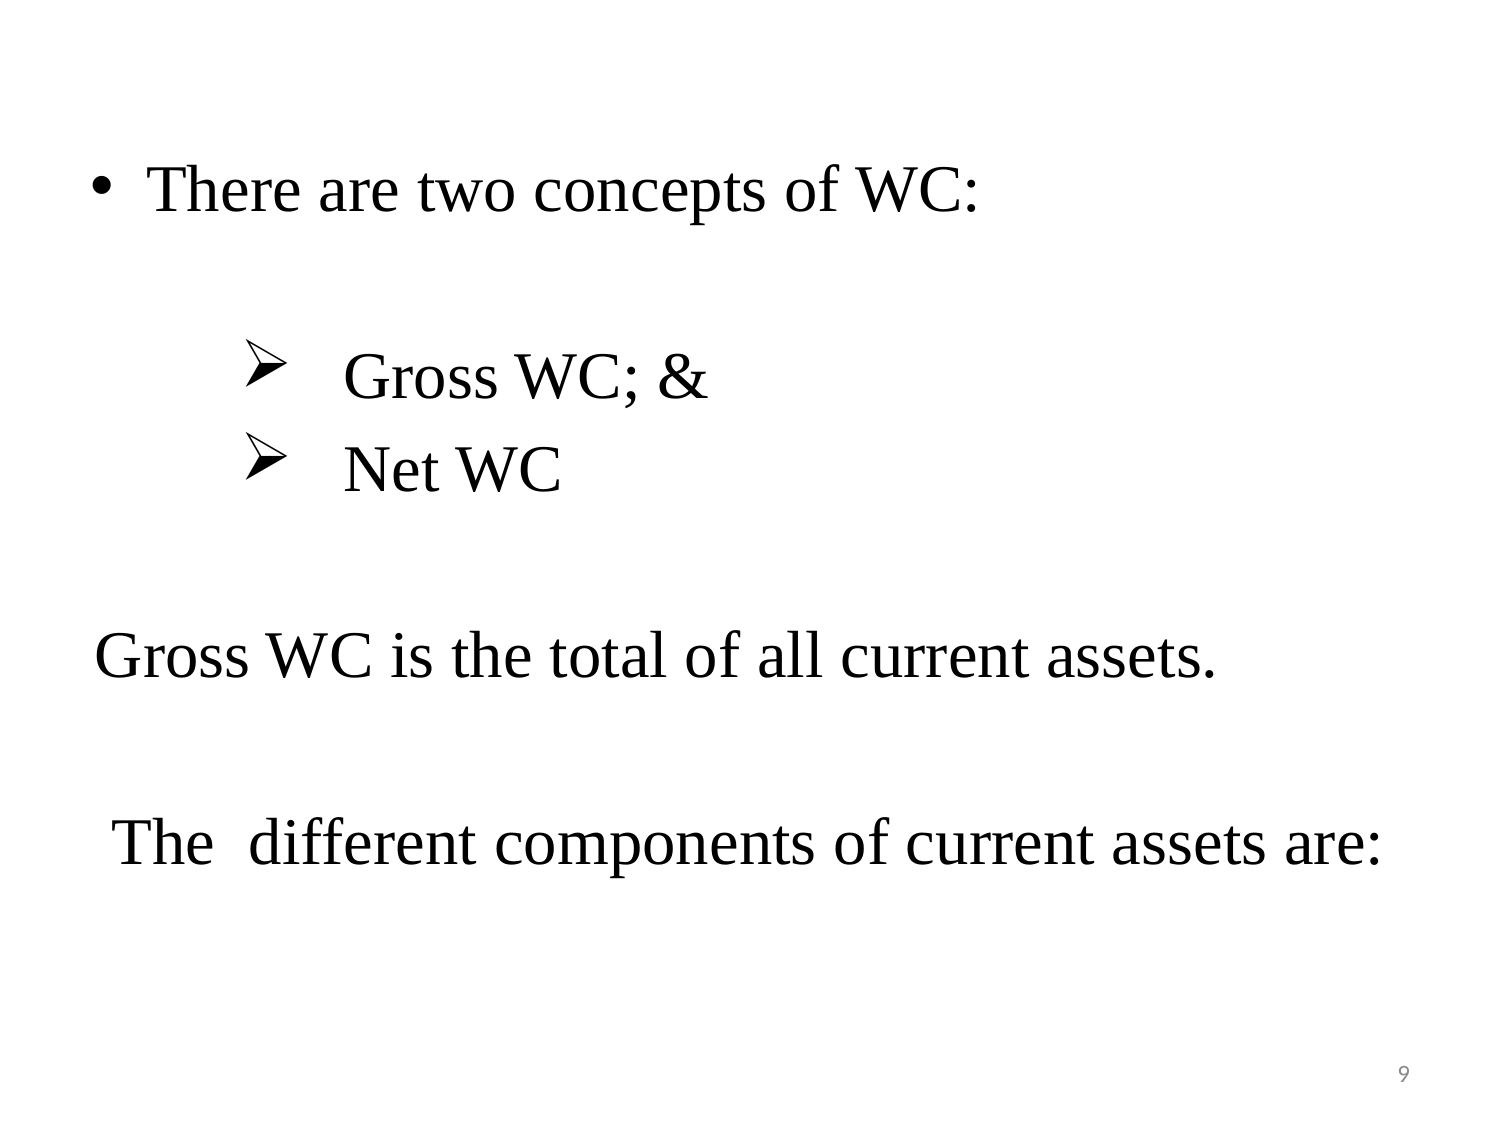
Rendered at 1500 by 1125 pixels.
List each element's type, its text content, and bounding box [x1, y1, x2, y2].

slide_number 9 [1074, 1042, 1425, 1103]
list There are two concepts of WC: Gross WC; & Net WC Gross WC is the total of all current assets. The different components of current assets are: [75, 137, 1425, 1005]
